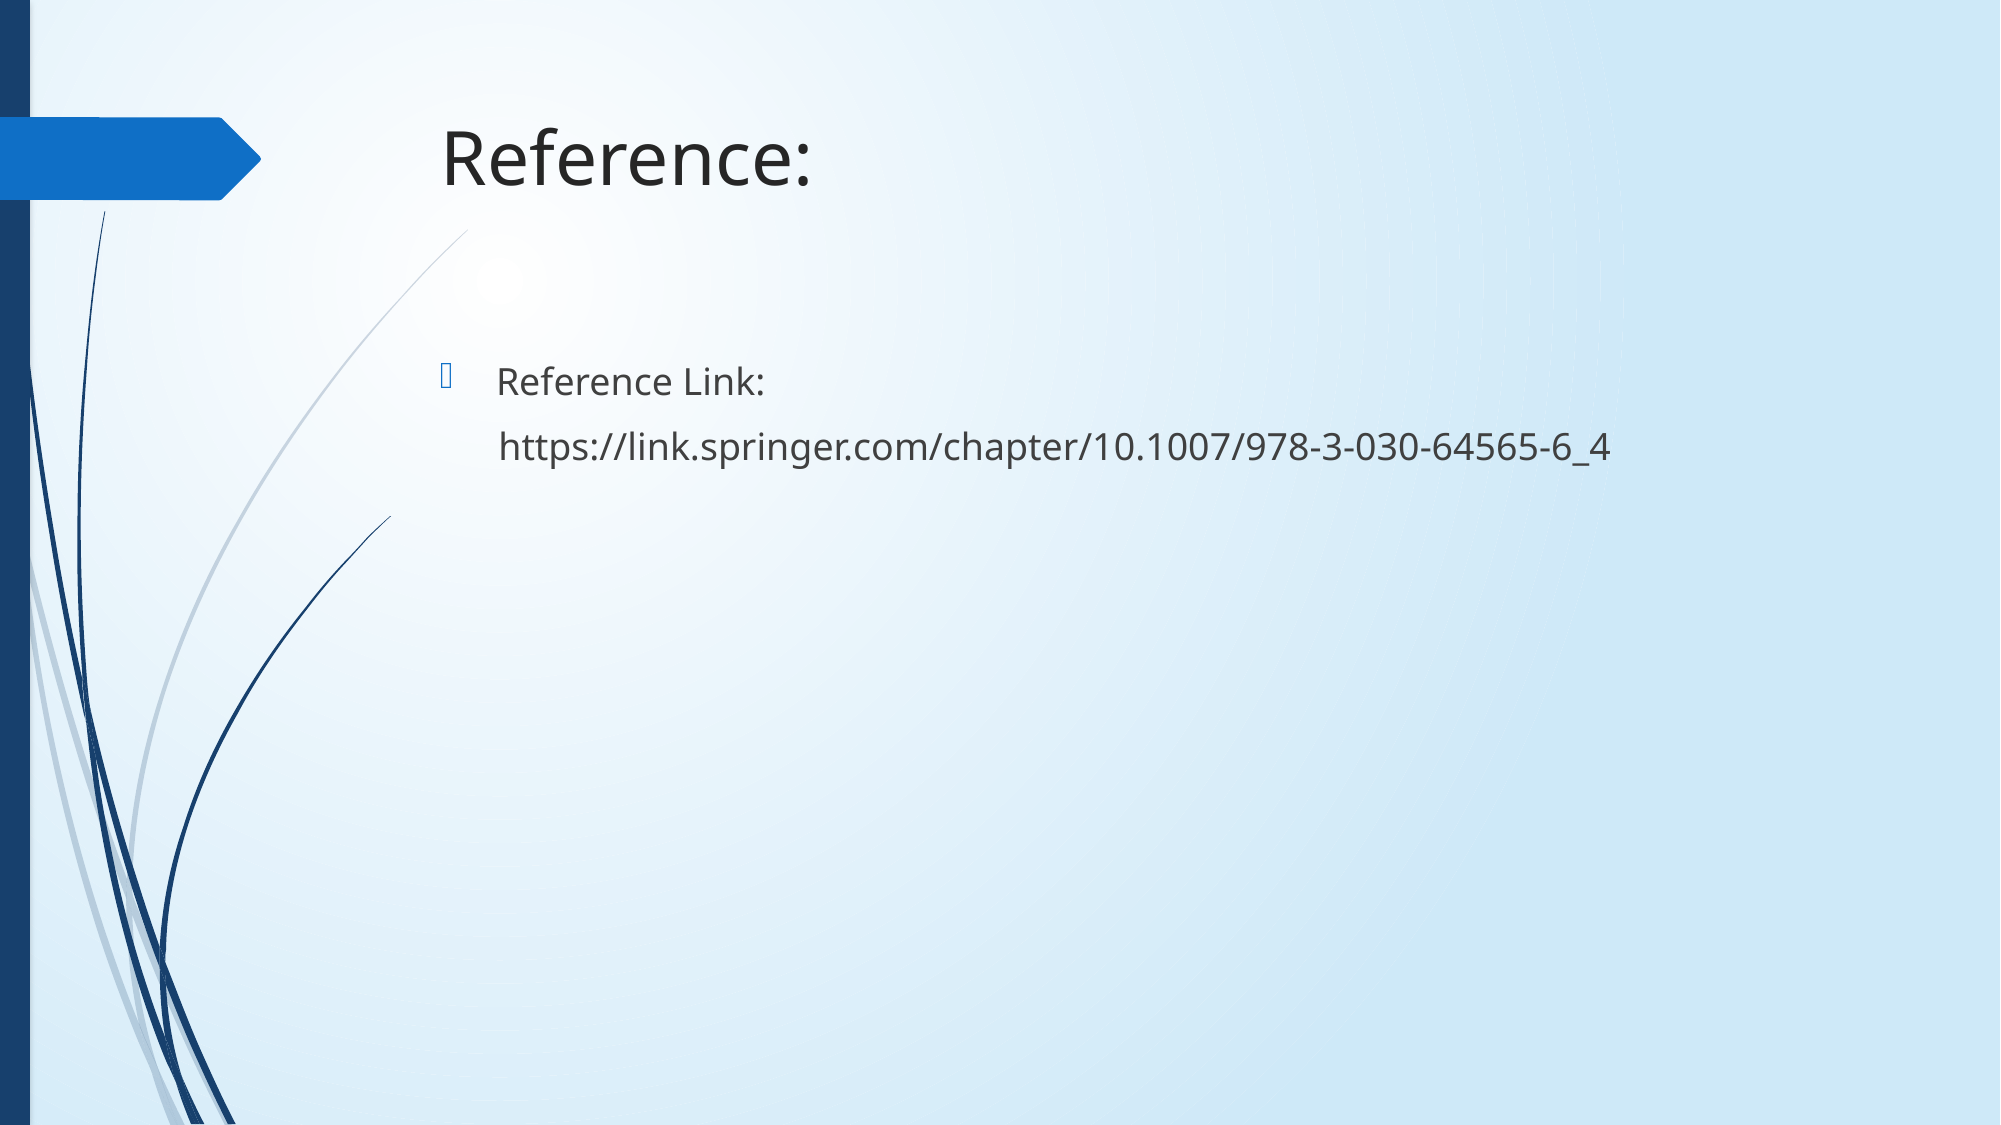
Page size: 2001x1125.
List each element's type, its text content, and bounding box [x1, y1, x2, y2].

title Reference: [425, 102, 1888, 313]
list Reference Link: https://link.springer.com/chapter/10.1007/978-3-030-64565-6_4 [424, 350, 1888, 970]
